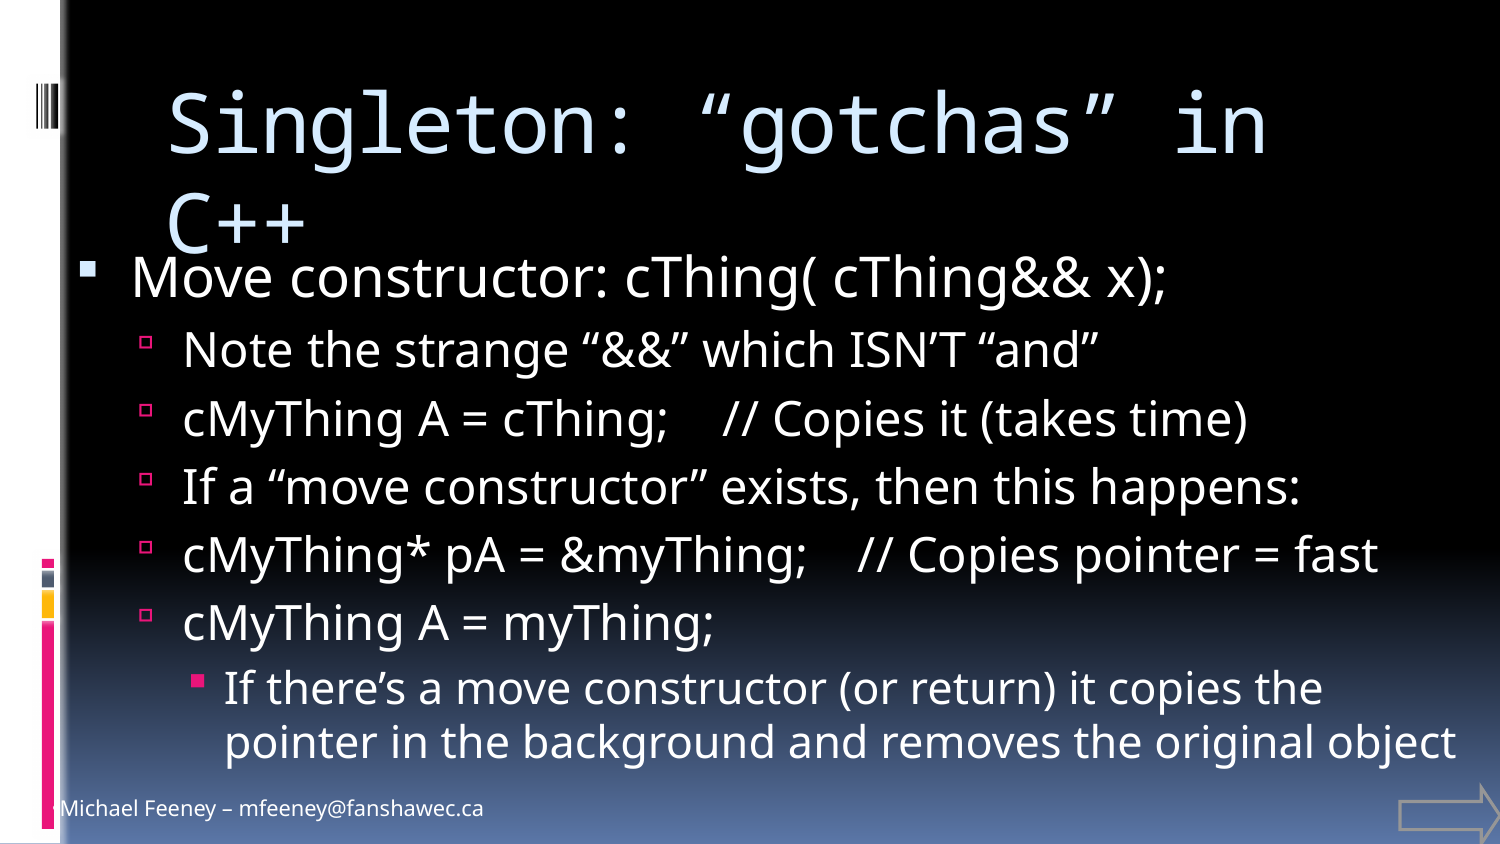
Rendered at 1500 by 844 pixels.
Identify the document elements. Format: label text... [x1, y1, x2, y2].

title Singleton: “gotchas” in C++ [150, 63, 1425, 222]
text_box [1400, 787, 1500, 844]
list Move constructor: cThing( cThing&& x); Note the strange “&&” which ISN’T “and” cMyThing A = cThing; // Copies it (takes time) If a “move constructor” exists, then this happens: cMyThing* pA = &myThing; // Copies pointer = fast cMyThing A = myThing; If there’s a move constructor (or return) it copies the pointer in the background and removes the original object [50, 234, 1500, 782]
